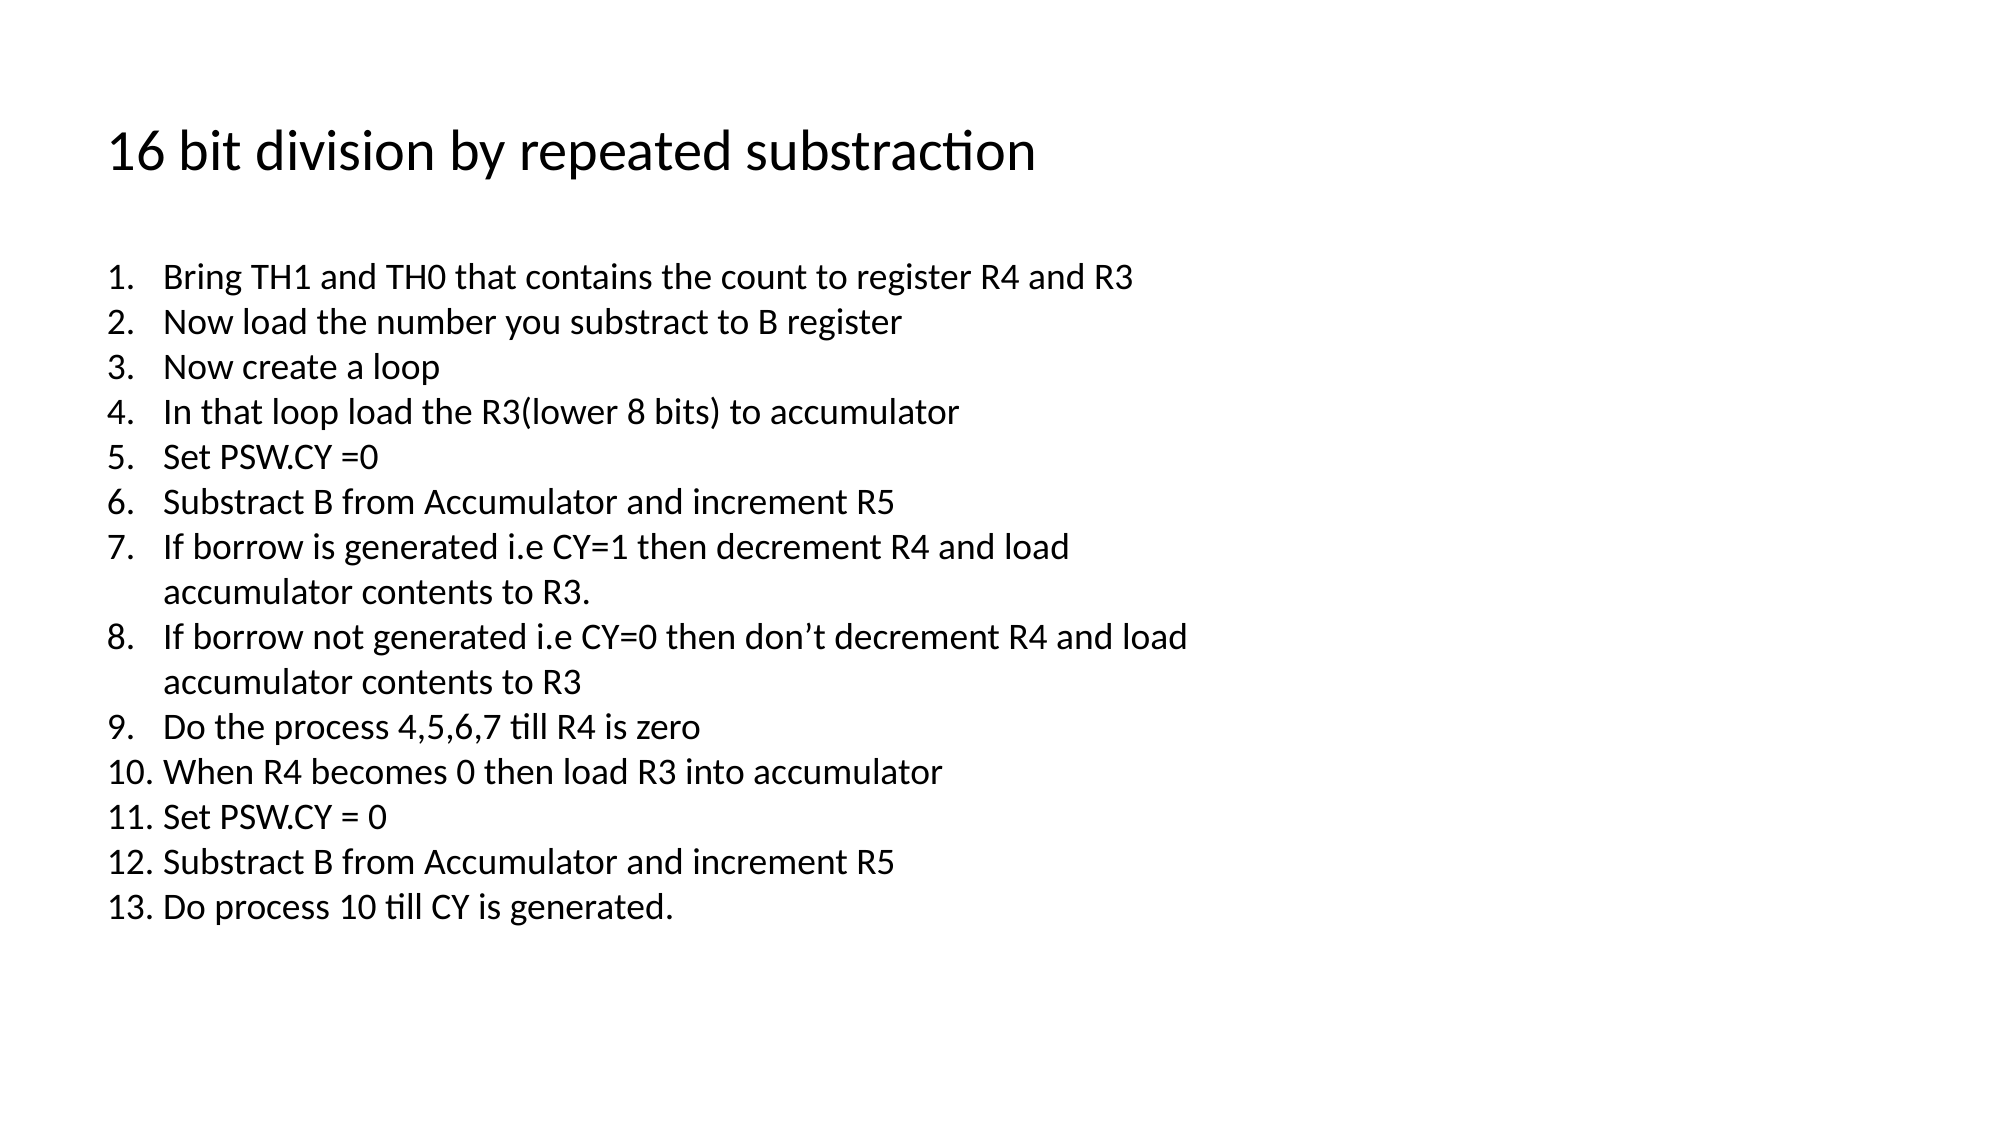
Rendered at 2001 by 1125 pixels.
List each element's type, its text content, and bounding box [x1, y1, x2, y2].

text_box 16 bit division by repeated substraction Bring TH1 and TH0 that contains the count to register R4 and R3 Now load the number you substract to B register Now create a loop In that loop load the R3(lower 8 bits) to accumulator Set PSW.CY =0 Substract B from Accumulator and increment R5 If borrow is generated i.e CY=1 then decrement R4 and load accumulator contents to R3. If borrow not generated i.e CY=0 then don’t decrement R4 and load accumulator contents to R3 Do the process 4,5,6,7 till R4 is zero When R4 becomes 0 then load R3 into accumulator Set PSW.CY = 0 Substract B from Accumulator and increment R5 Do process 10 till CY is generated. [92, 104, 1250, 935]
